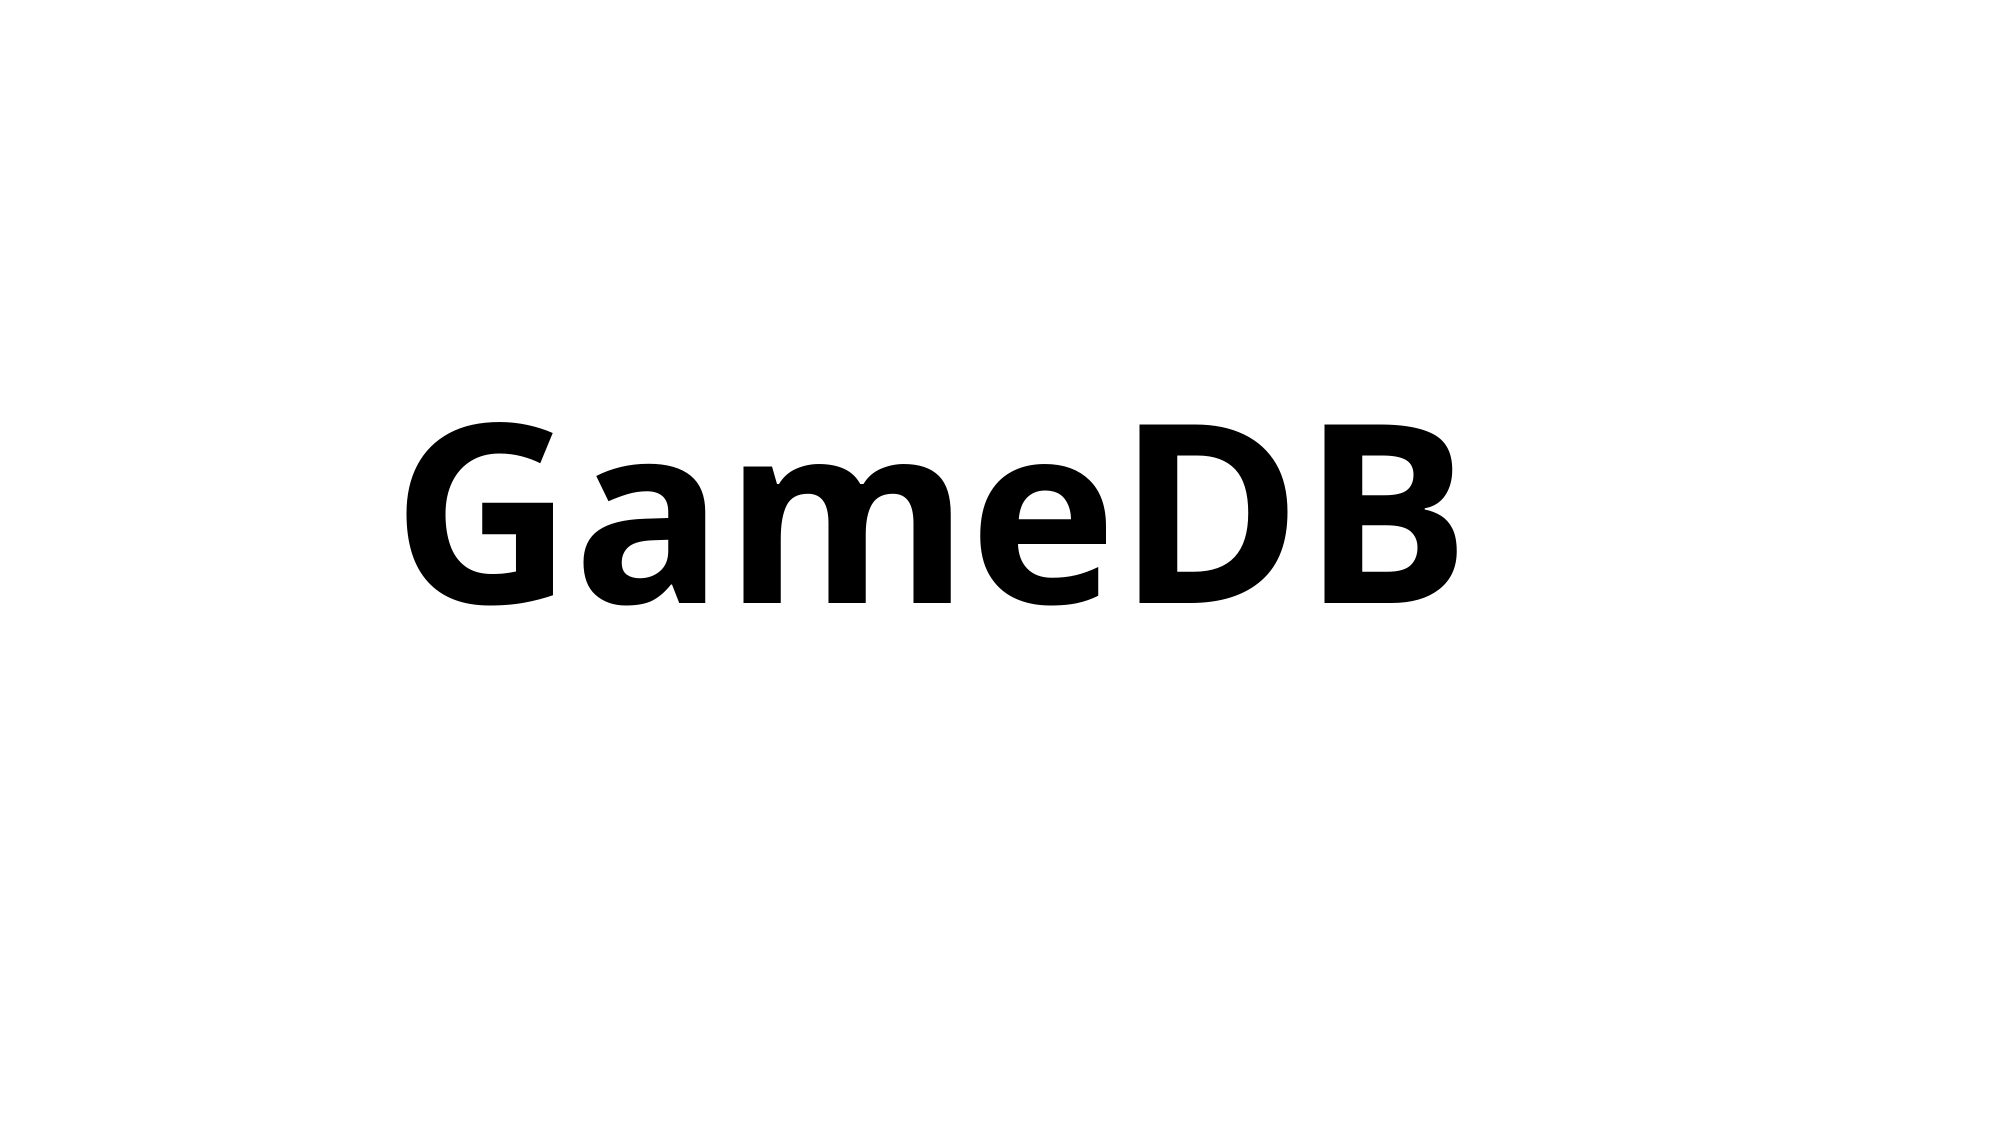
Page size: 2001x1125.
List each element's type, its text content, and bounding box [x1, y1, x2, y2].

title GameDB [181, 128, 1682, 894]
